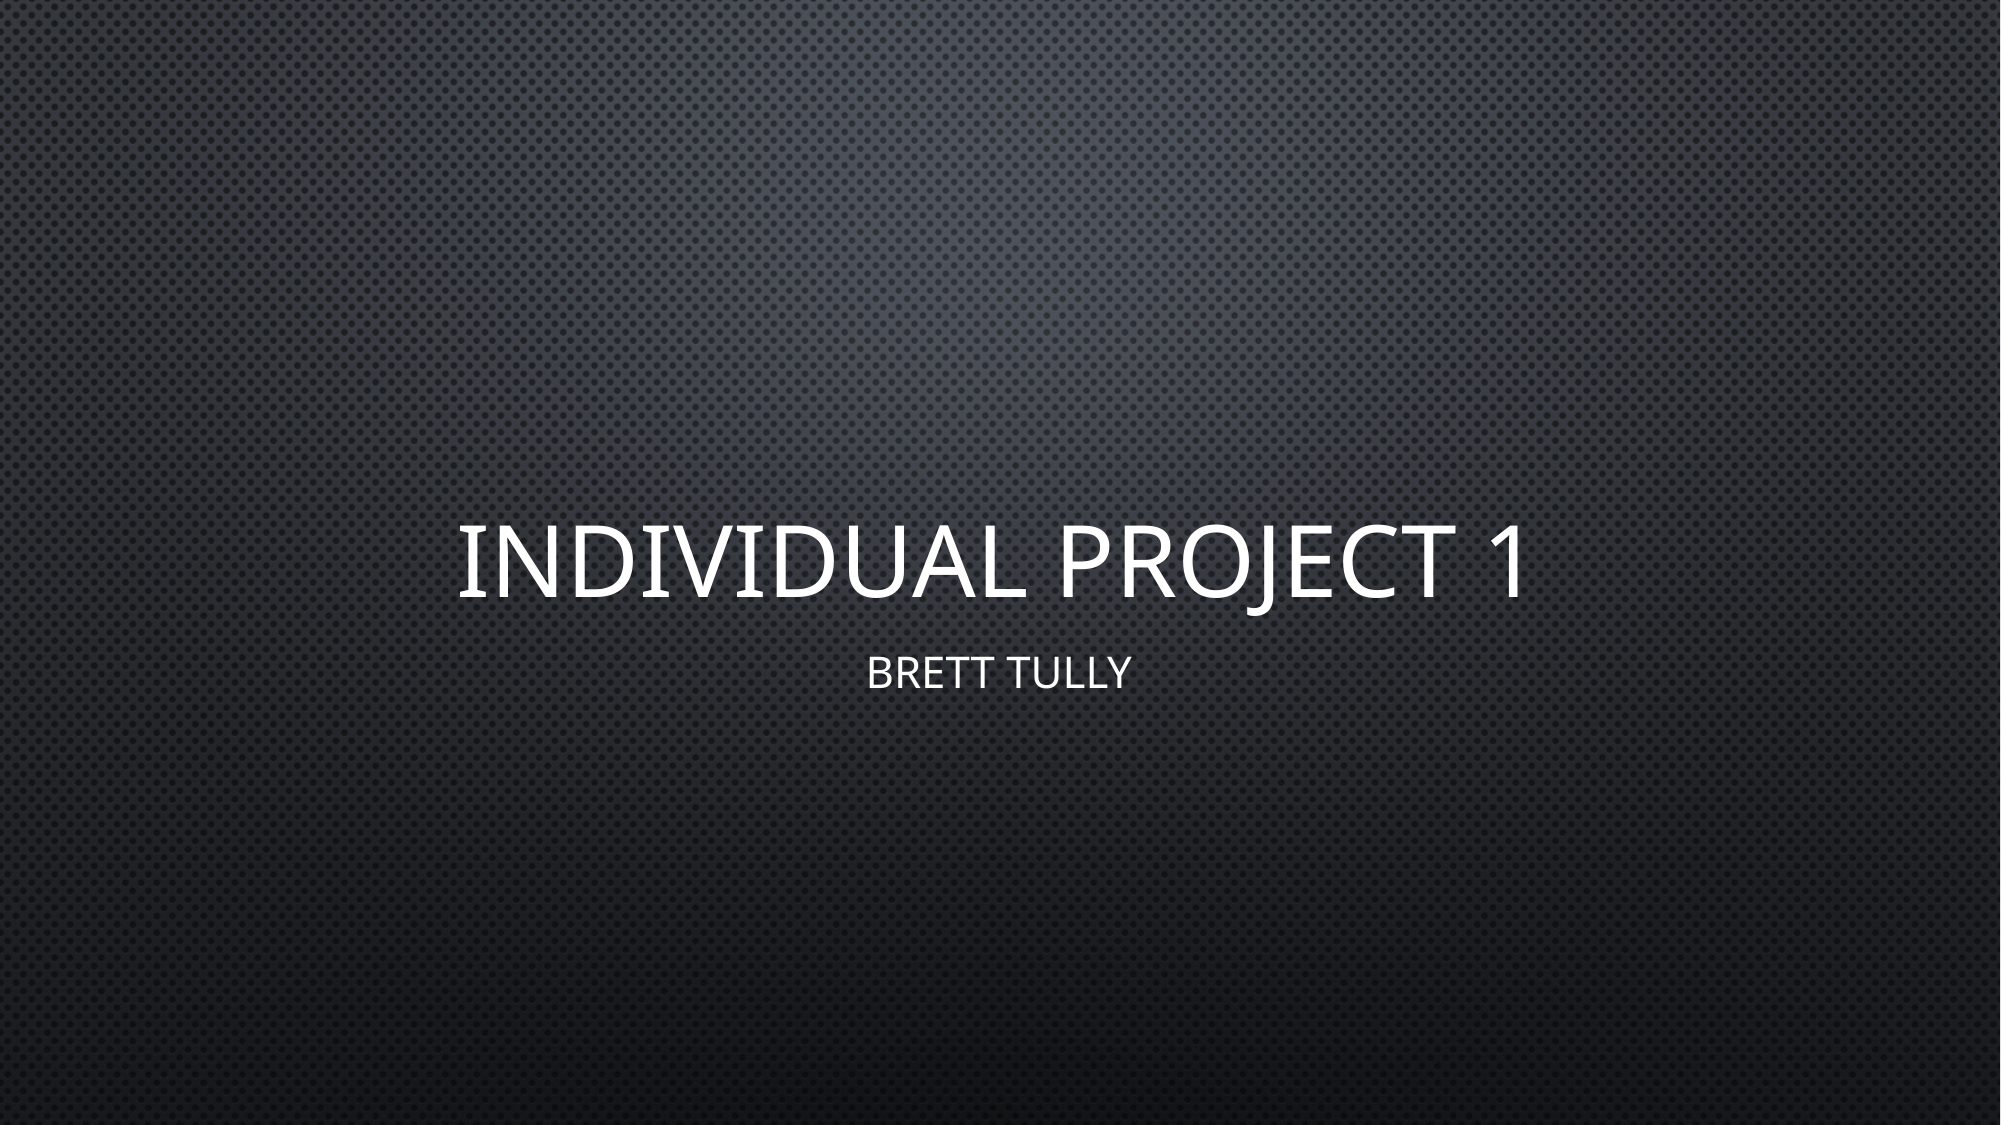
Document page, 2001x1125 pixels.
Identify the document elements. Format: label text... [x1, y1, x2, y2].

subtitle Brett Tully [287, 637, 1711, 950]
title Individual Project 1 [287, 99, 1711, 625]
